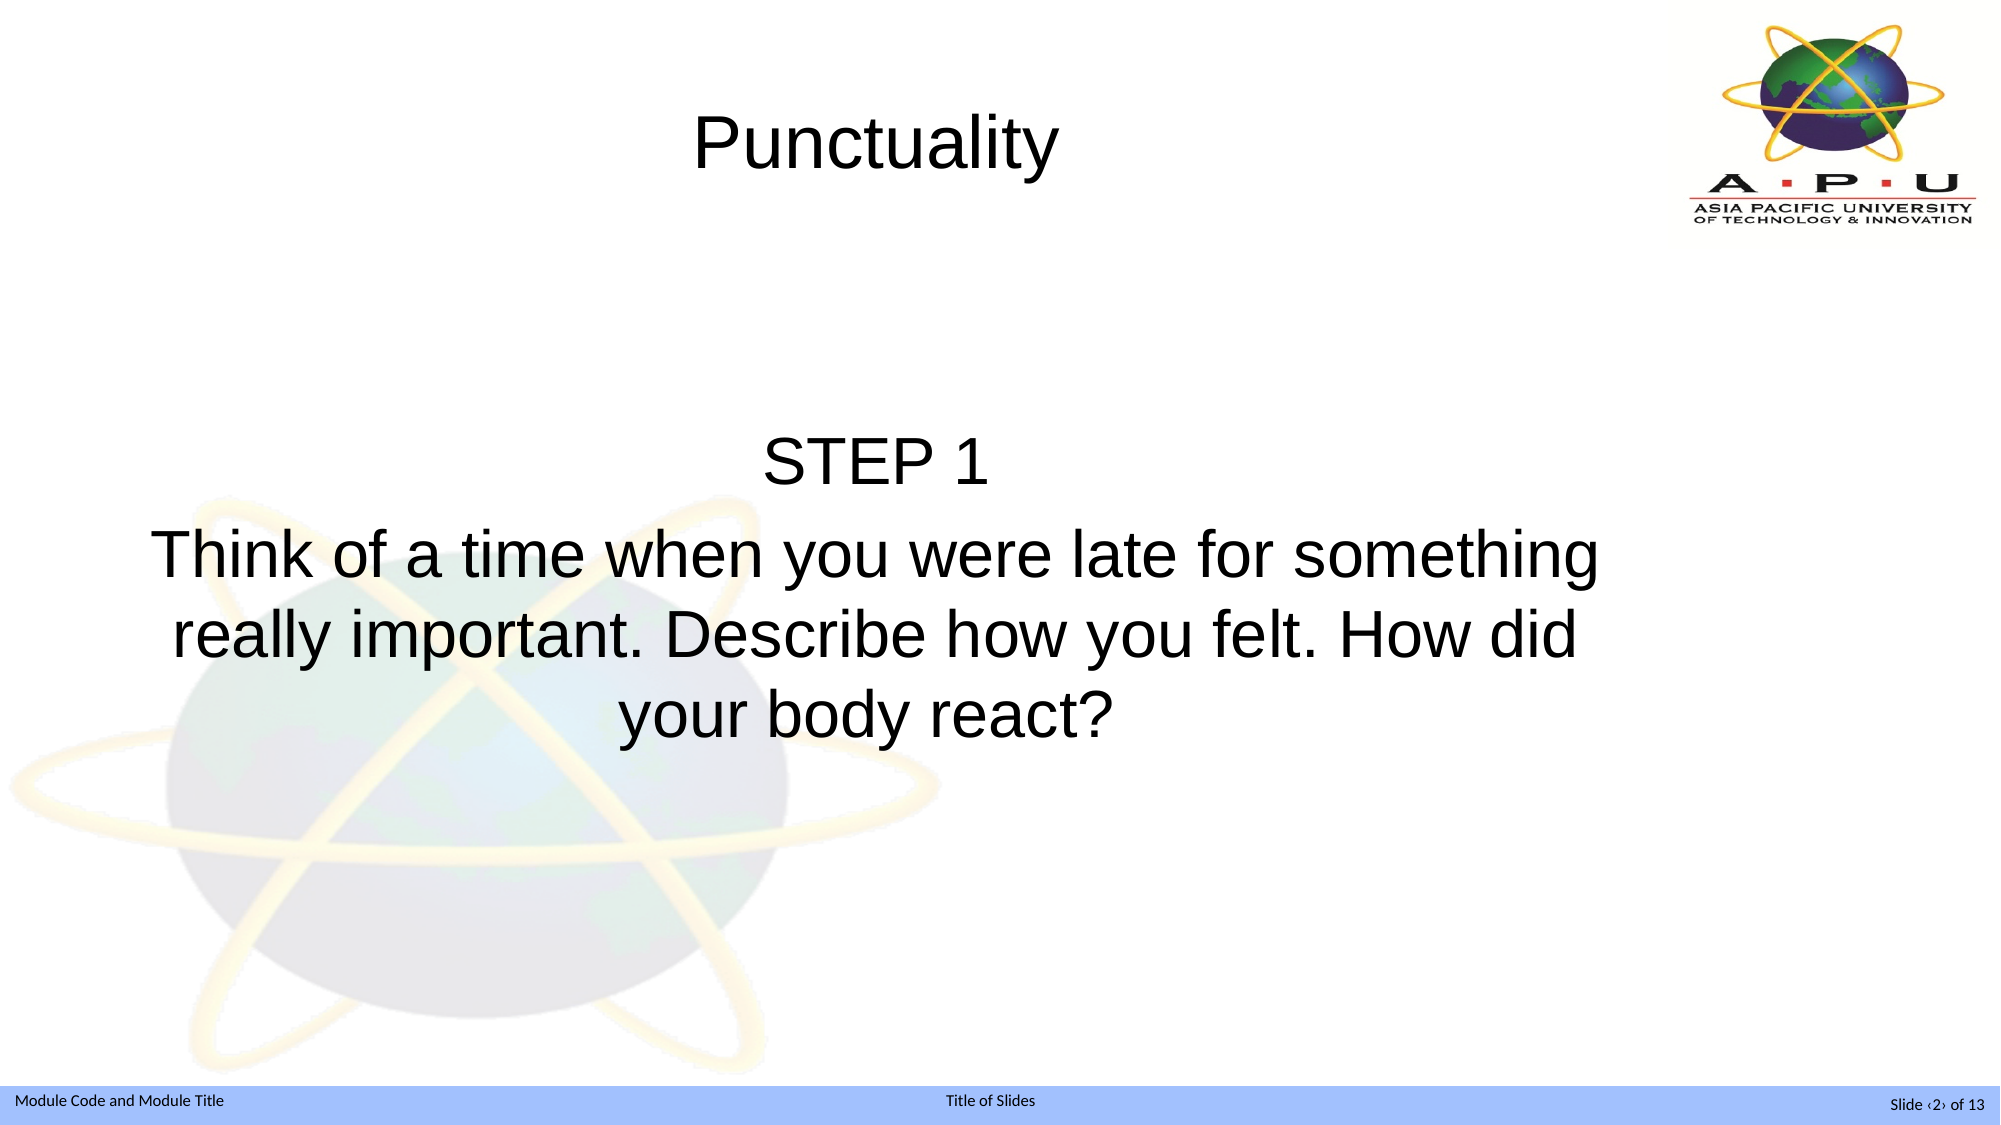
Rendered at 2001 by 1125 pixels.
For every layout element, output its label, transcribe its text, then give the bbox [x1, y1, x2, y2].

footer Slide ‹2› of 13 [1366, 1086, 2000, 1125]
list STEP 1 Think of a time when you were late for something really important. Describe how you felt. How did your body react? [106, 316, 1647, 829]
picture [1668, 0, 2000, 249]
title Punctuality [106, 45, 1647, 233]
